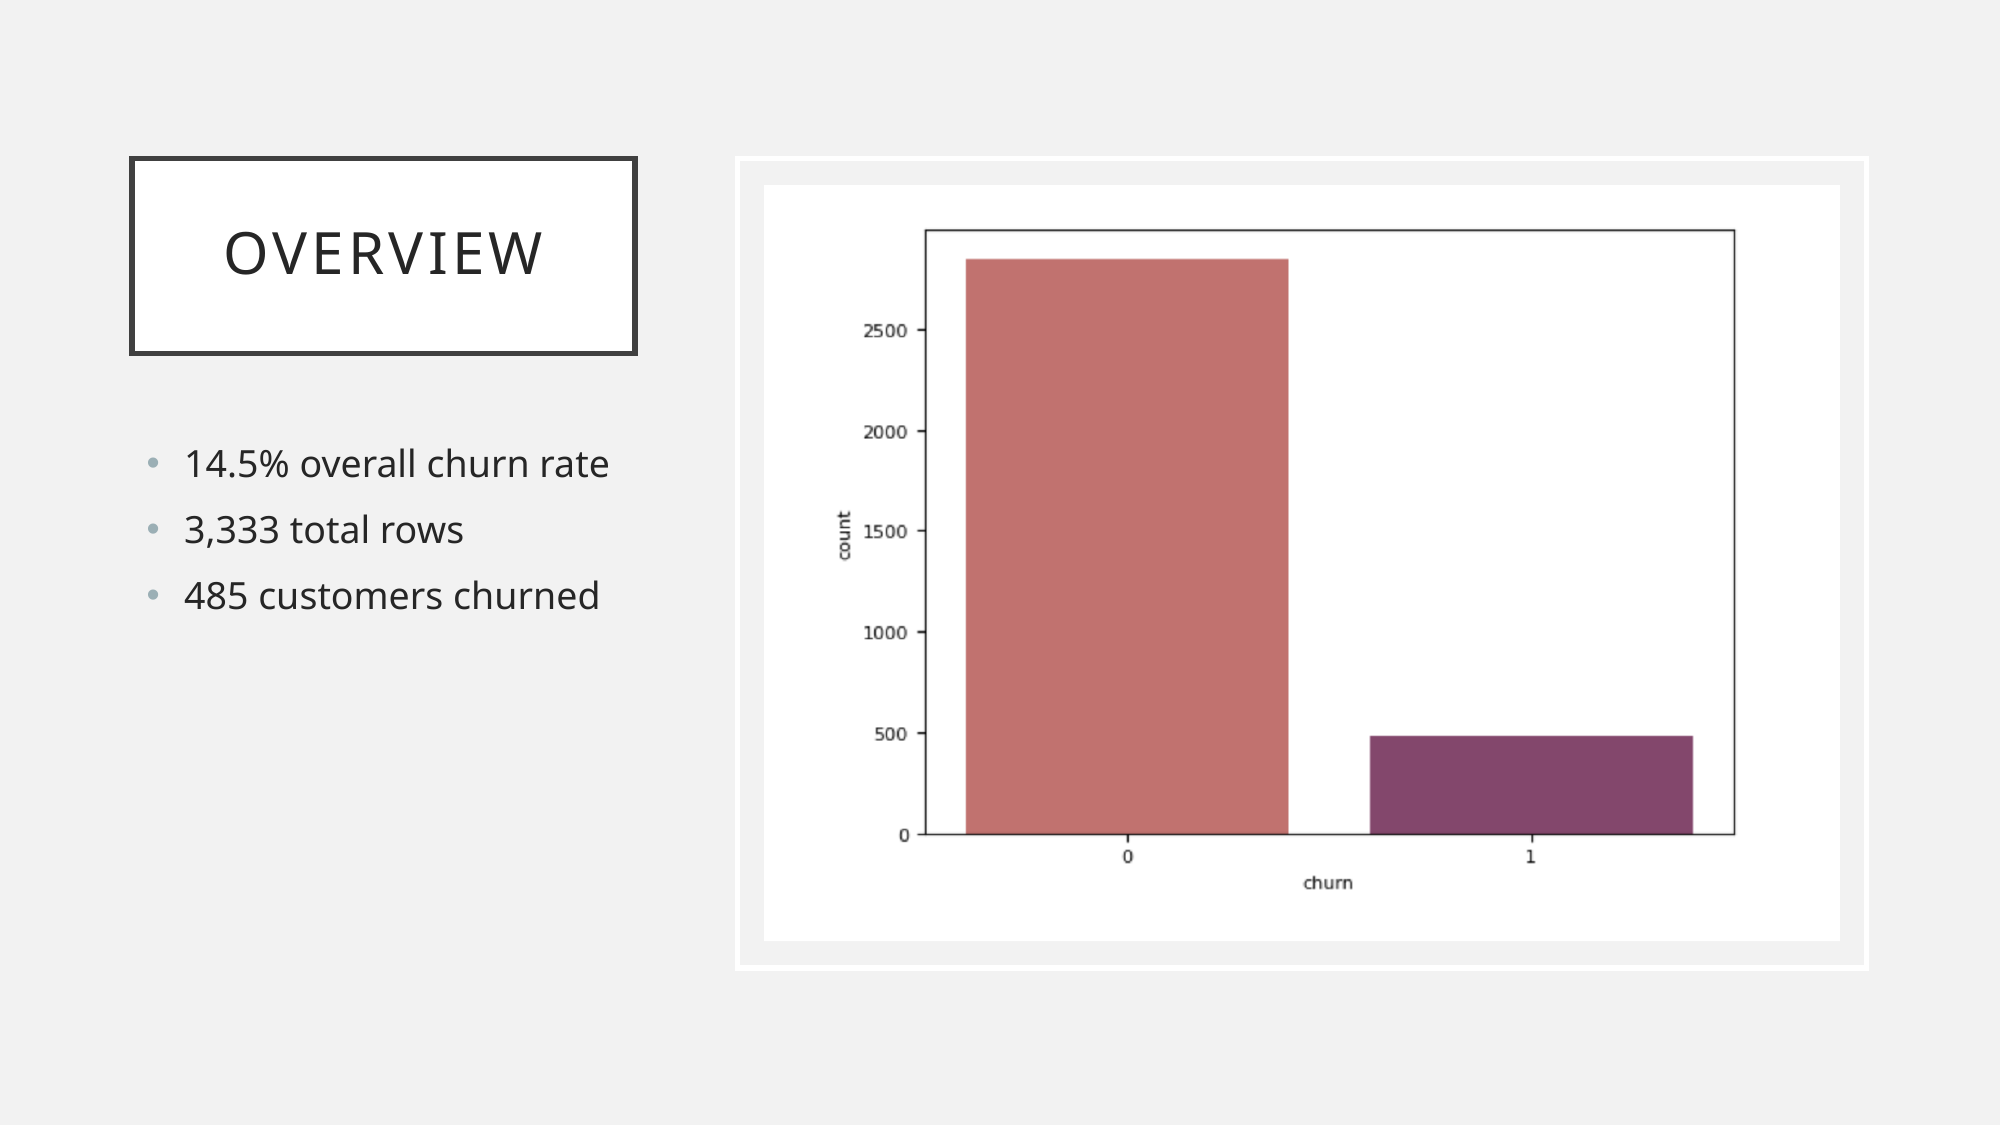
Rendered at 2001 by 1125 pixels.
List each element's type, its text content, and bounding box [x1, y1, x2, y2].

text_box [763, 184, 1841, 942]
list 14.5% overall churn rate 3,333 total rows 485 customers churned [131, 432, 635, 968]
text_box [736, 157, 1868, 969]
title Overview [129, 156, 638, 356]
picture [816, 212, 1788, 915]
